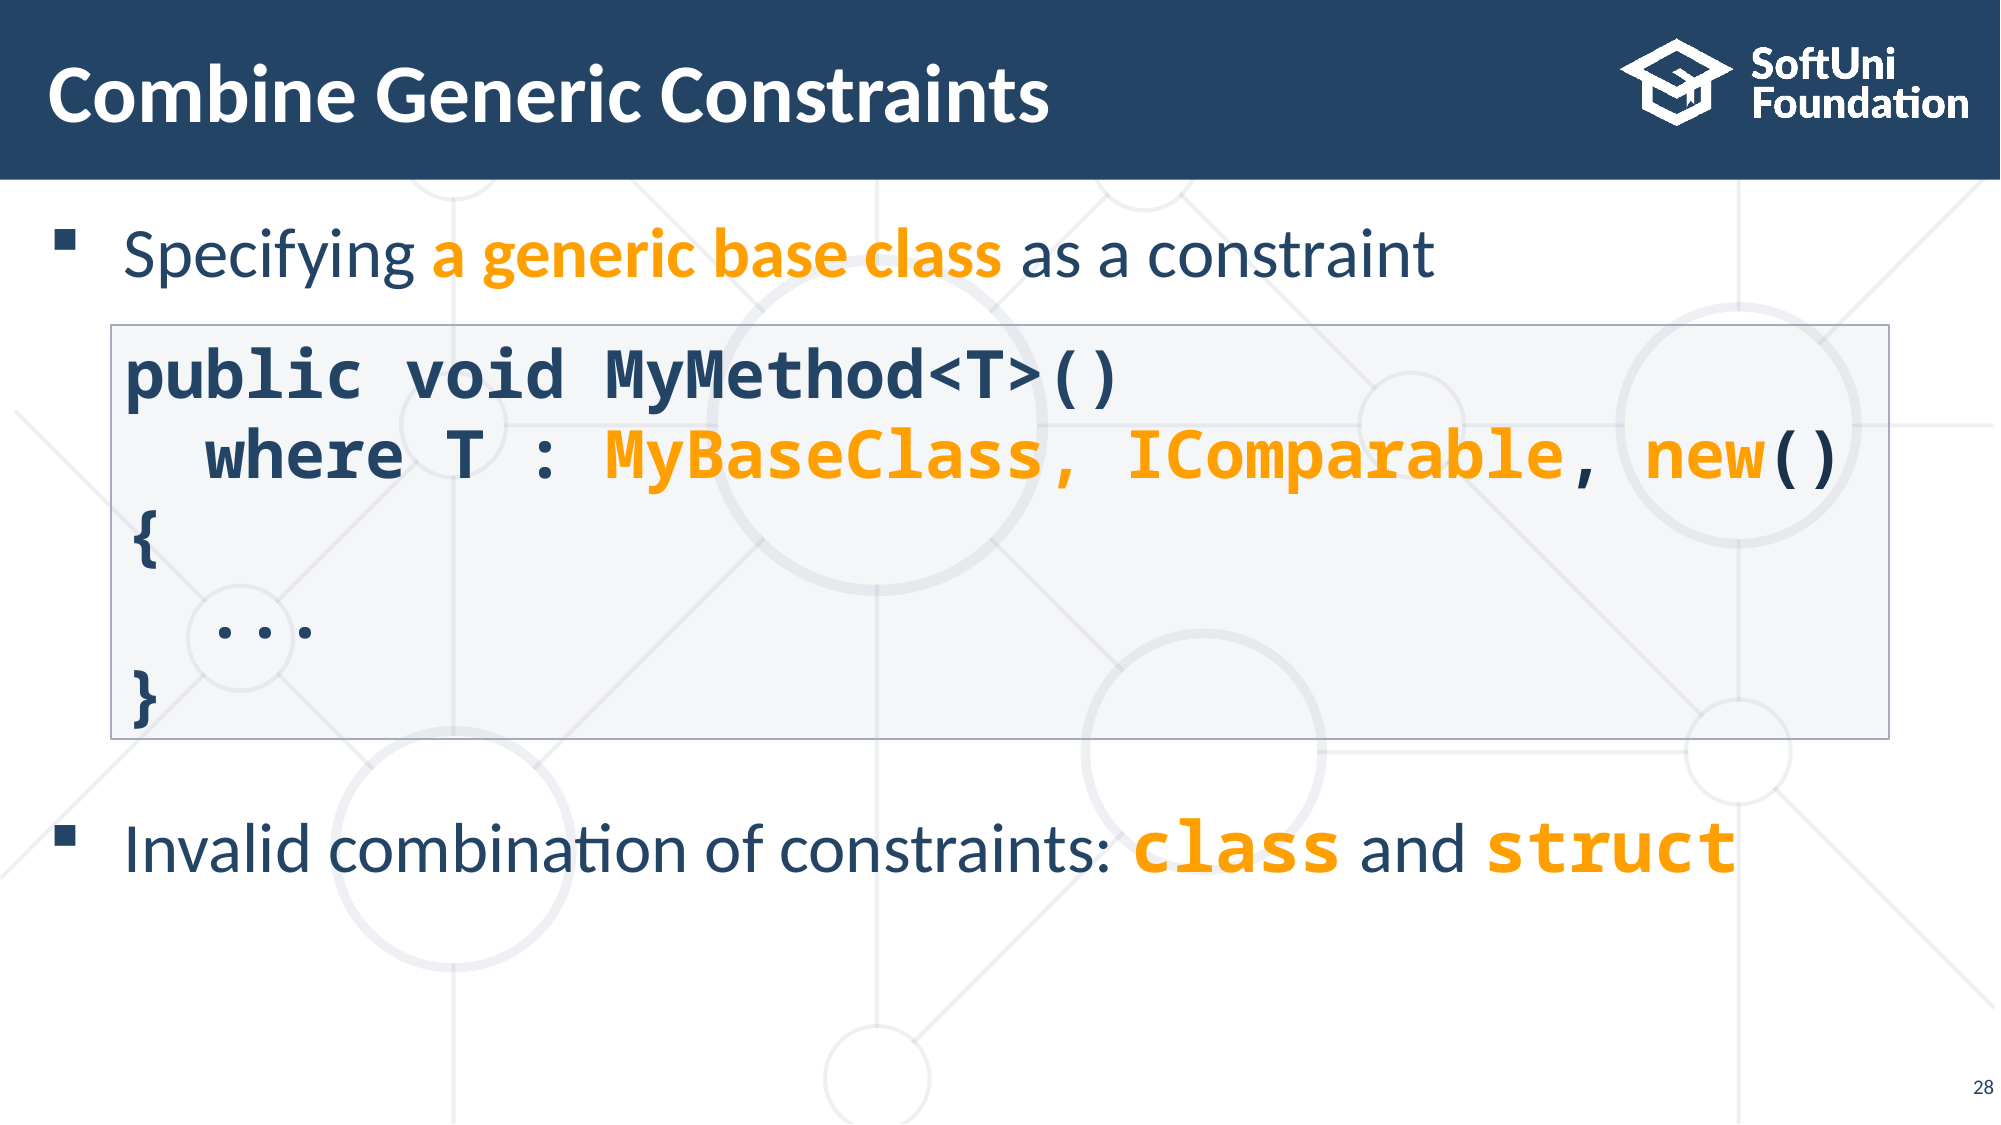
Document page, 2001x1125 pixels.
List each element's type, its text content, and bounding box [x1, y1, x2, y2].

slide_number 28 [1929, 1070, 2000, 1103]
title Combine Generic Constraints [31, 16, 1591, 162]
list Specifying a generic base class as a constraint Invalid combination of constraints: class and struct [31, 196, 1970, 1050]
picture [1619, 38, 1968, 126]
text_box public void MyMethod<T>() where T : MyBaseClass, IComparable, new() { ... } [110, 324, 1889, 740]
